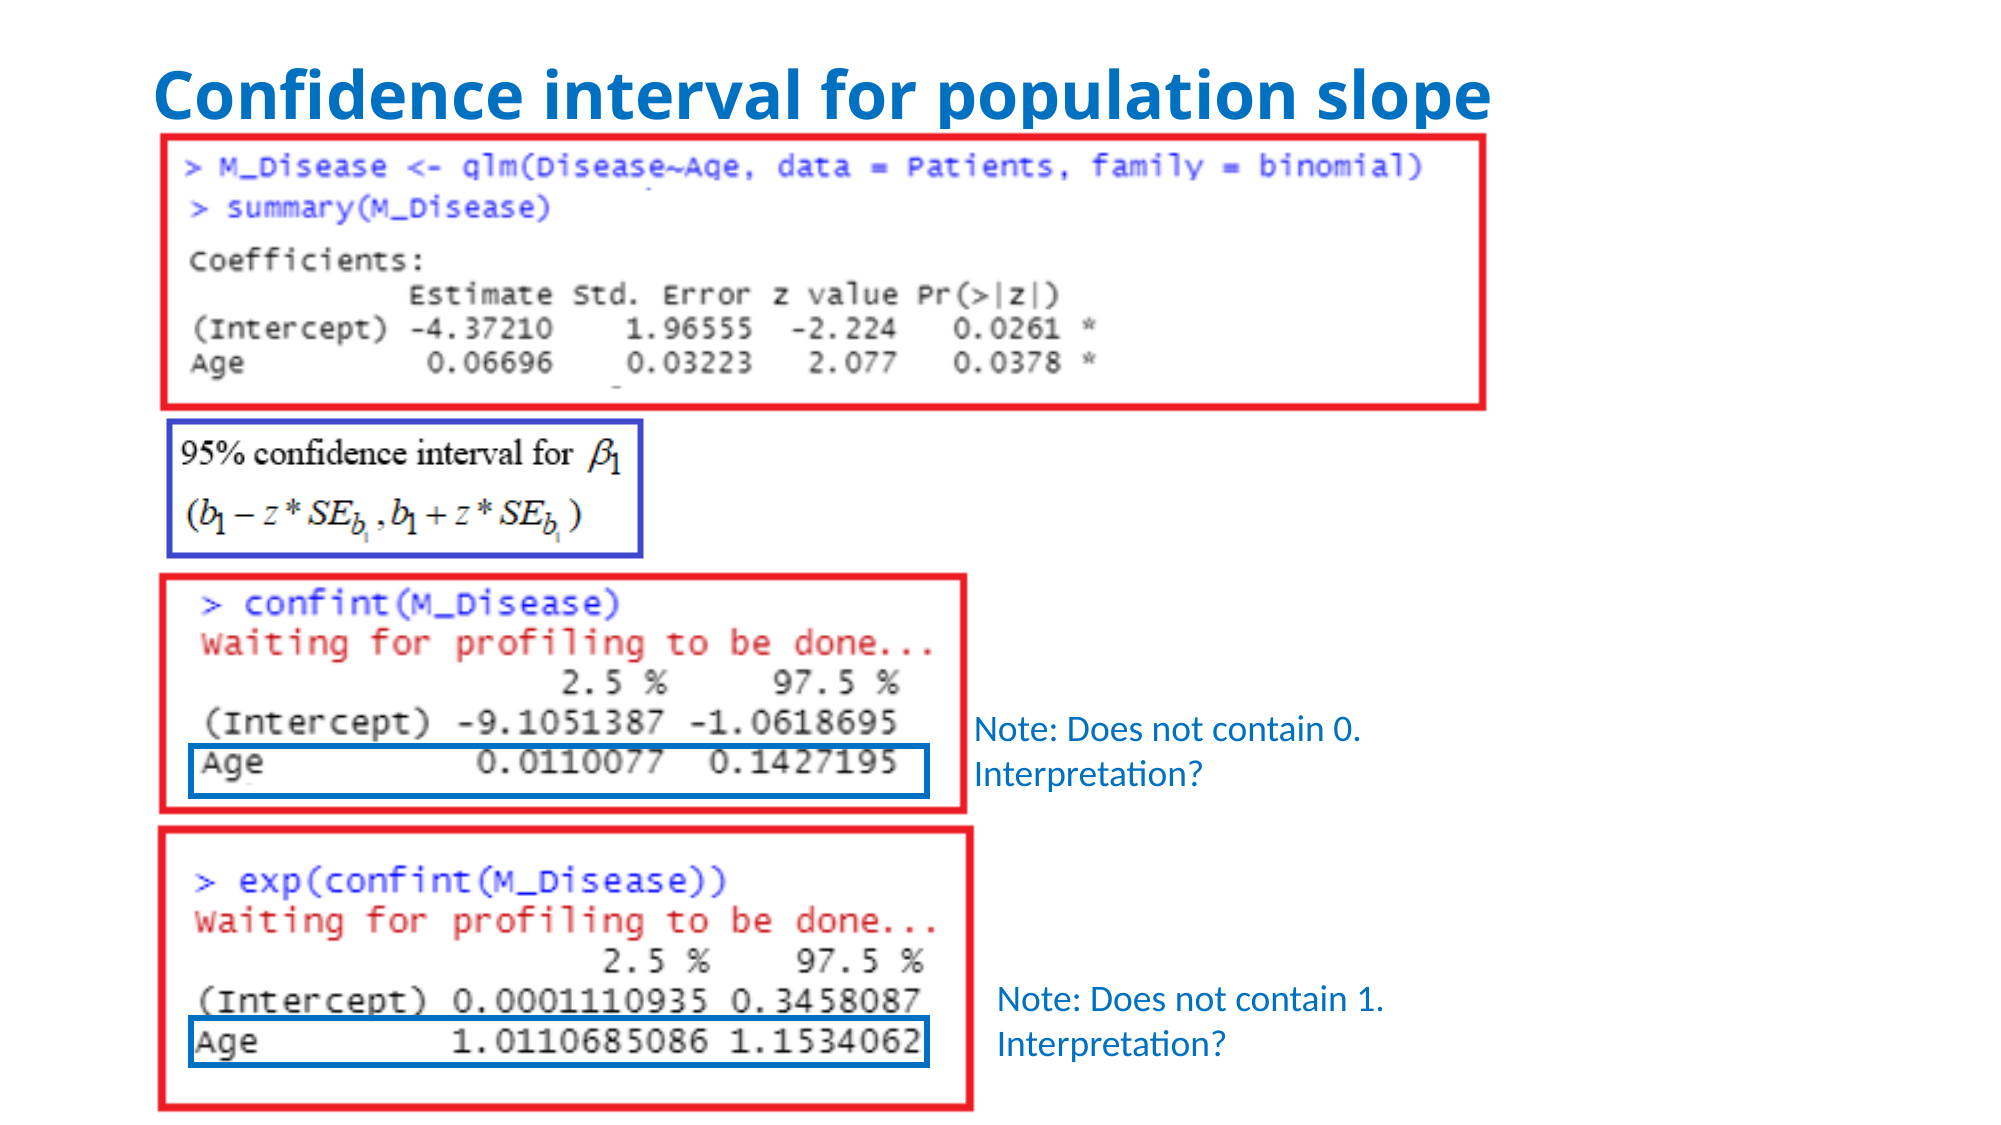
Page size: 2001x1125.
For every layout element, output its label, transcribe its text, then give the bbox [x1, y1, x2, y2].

picture [143, 564, 980, 1115]
picture [163, 413, 650, 563]
text_box Note: Does not contain 0. Interpretation? [980, 696, 1424, 802]
text_box Note: Does not contain 1. Interpretation? [982, 966, 1401, 1072]
title Confidence interval for population slope [137, 59, 1863, 136]
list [156, 129, 1492, 414]
